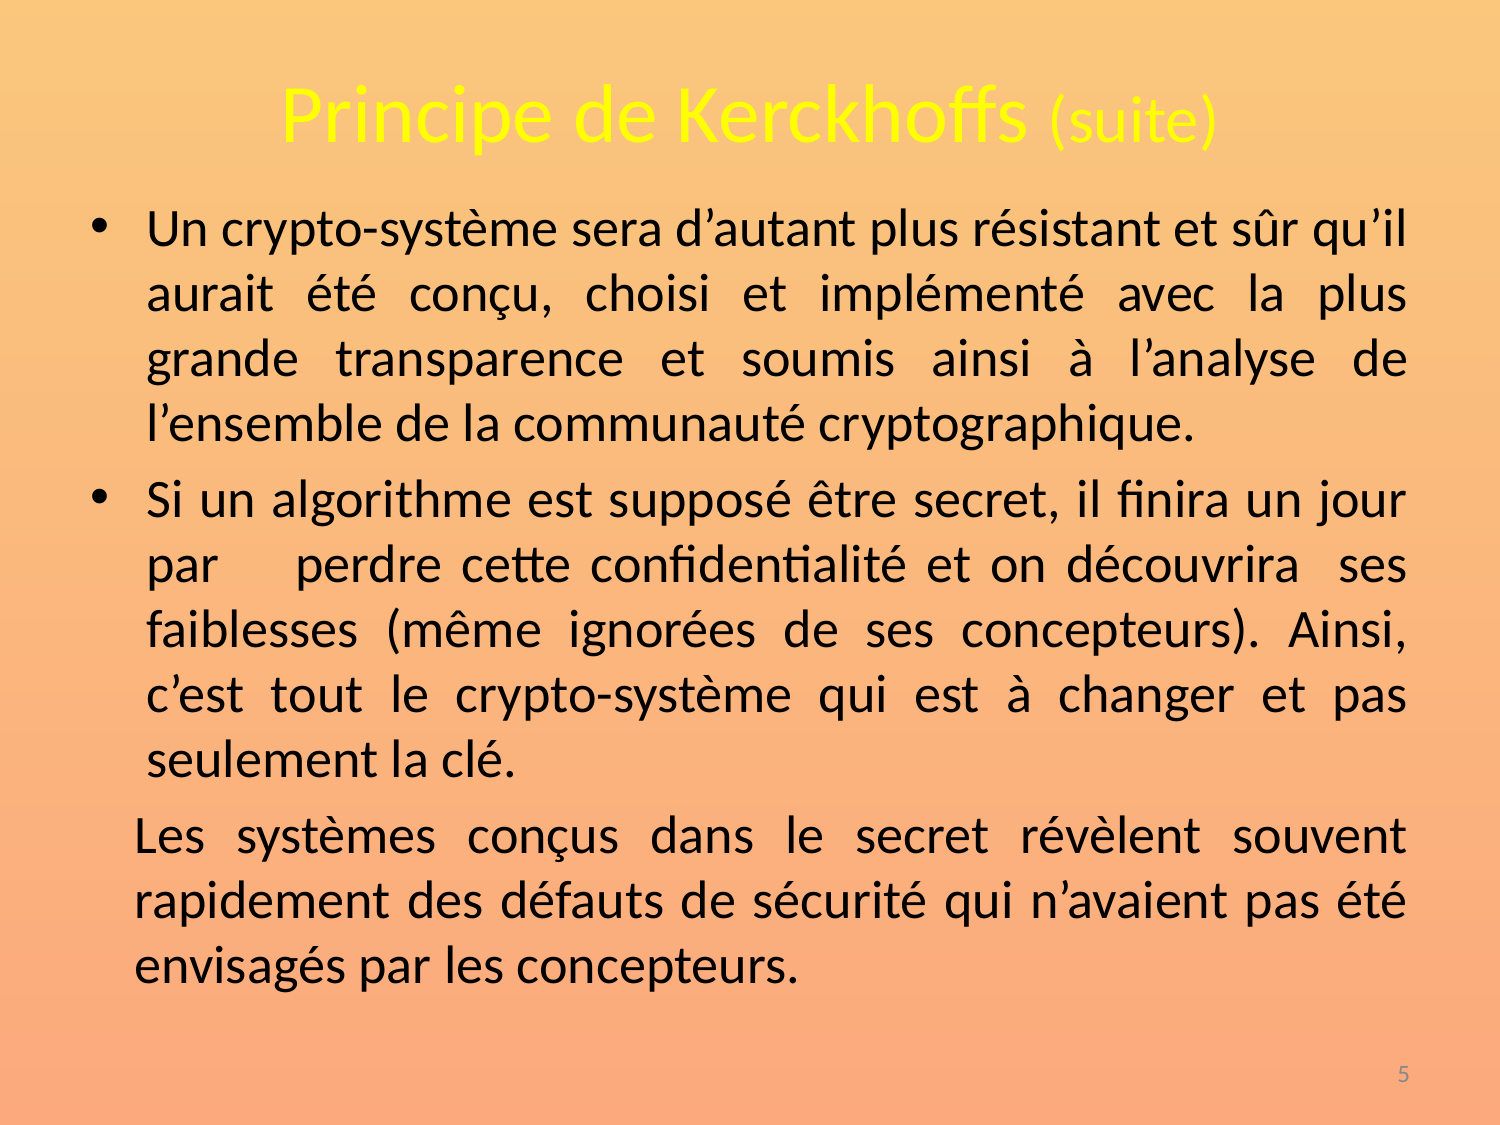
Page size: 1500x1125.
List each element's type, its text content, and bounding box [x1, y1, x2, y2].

title Principe de Kerckhoffs (suite) [75, 45, 1425, 173]
slide_number ‹#› [1074, 1042, 1425, 1103]
list Un crypto-système sera d’autant plus résistant et sûr qu’il aurait été conçu, choisi et implémenté avec la plus grande transparence et soumis ainsi à l’analyse de l’ensemble de la communauté cryptographique. Si un algorithme est supposé être secret, il finira un jour par perdre cette confidentialité et on découvrira ses faiblesses (même ignorées de ses concepteurs). Ainsi, c’est tout le crypto-système qui est à changer et pas seulement la clé. Les systèmes conçus dans le secret révèlent souvent rapidement des défauts de sécurité qui n’avaient pas été envisagés par les concepteurs. [75, 184, 1425, 1012]
